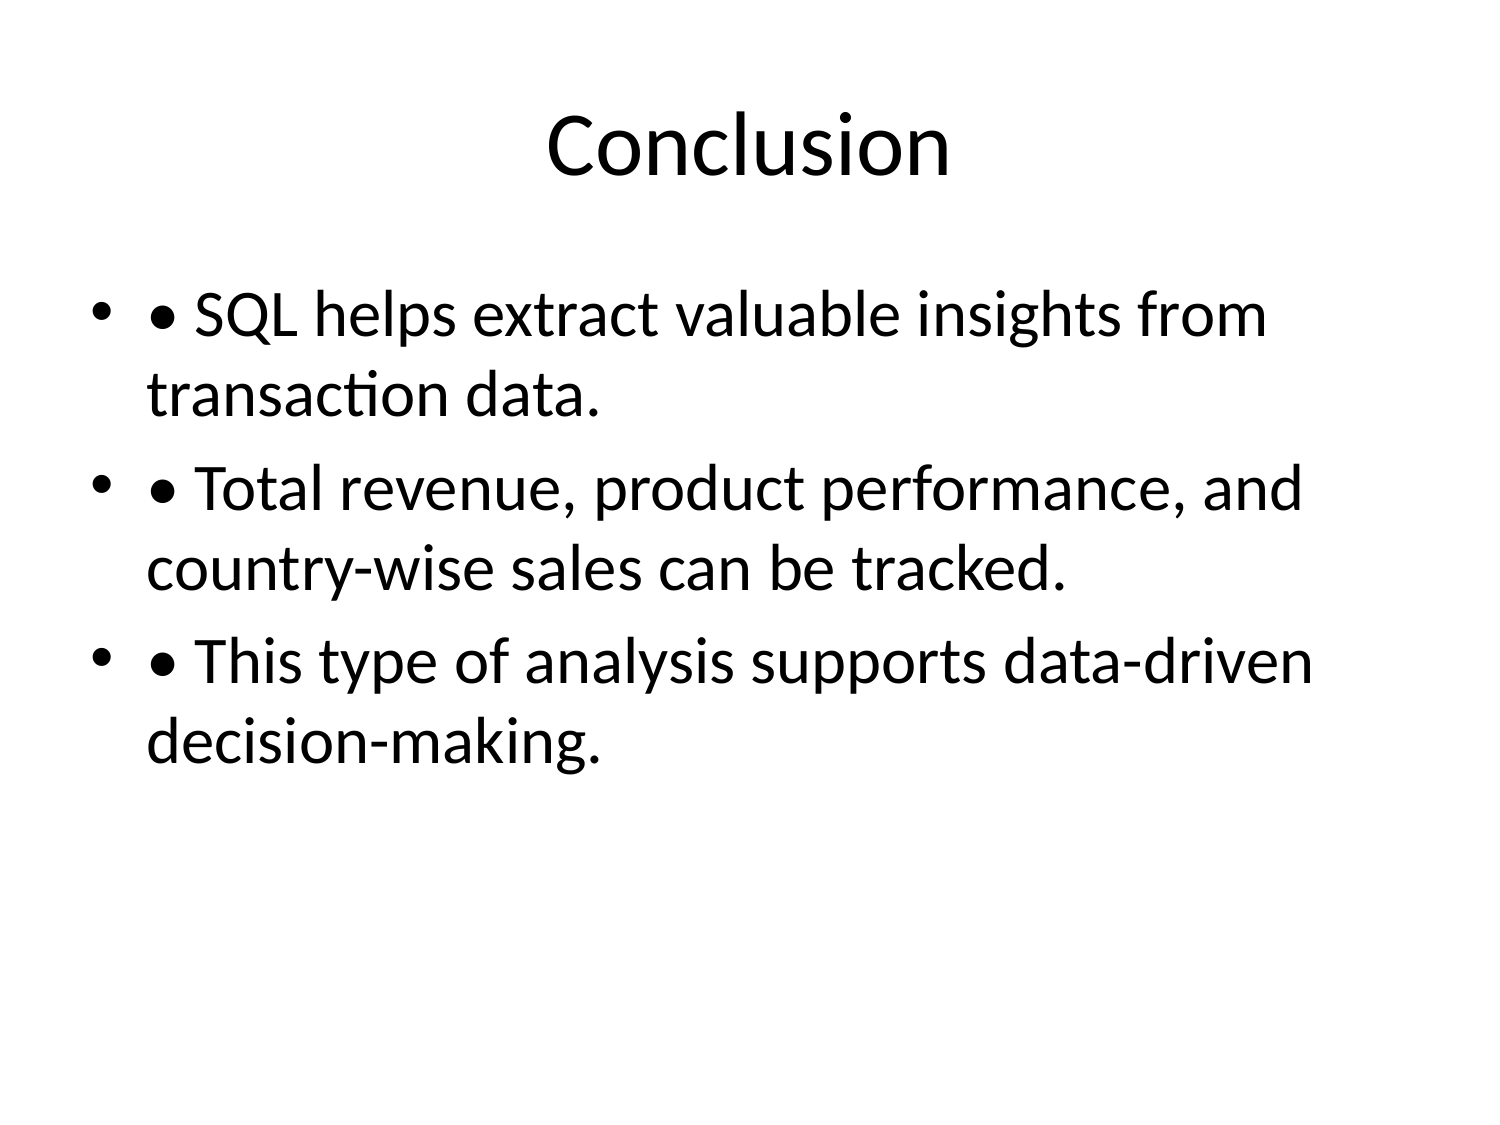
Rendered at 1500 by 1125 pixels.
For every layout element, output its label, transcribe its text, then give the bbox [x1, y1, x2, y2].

title Conclusion [75, 45, 1425, 233]
list • SQL helps extract valuable insights from transaction data. • Total revenue, product performance, and country-wise sales can be tracked. • This type of analysis supports data-driven decision-making. [75, 262, 1425, 1005]
